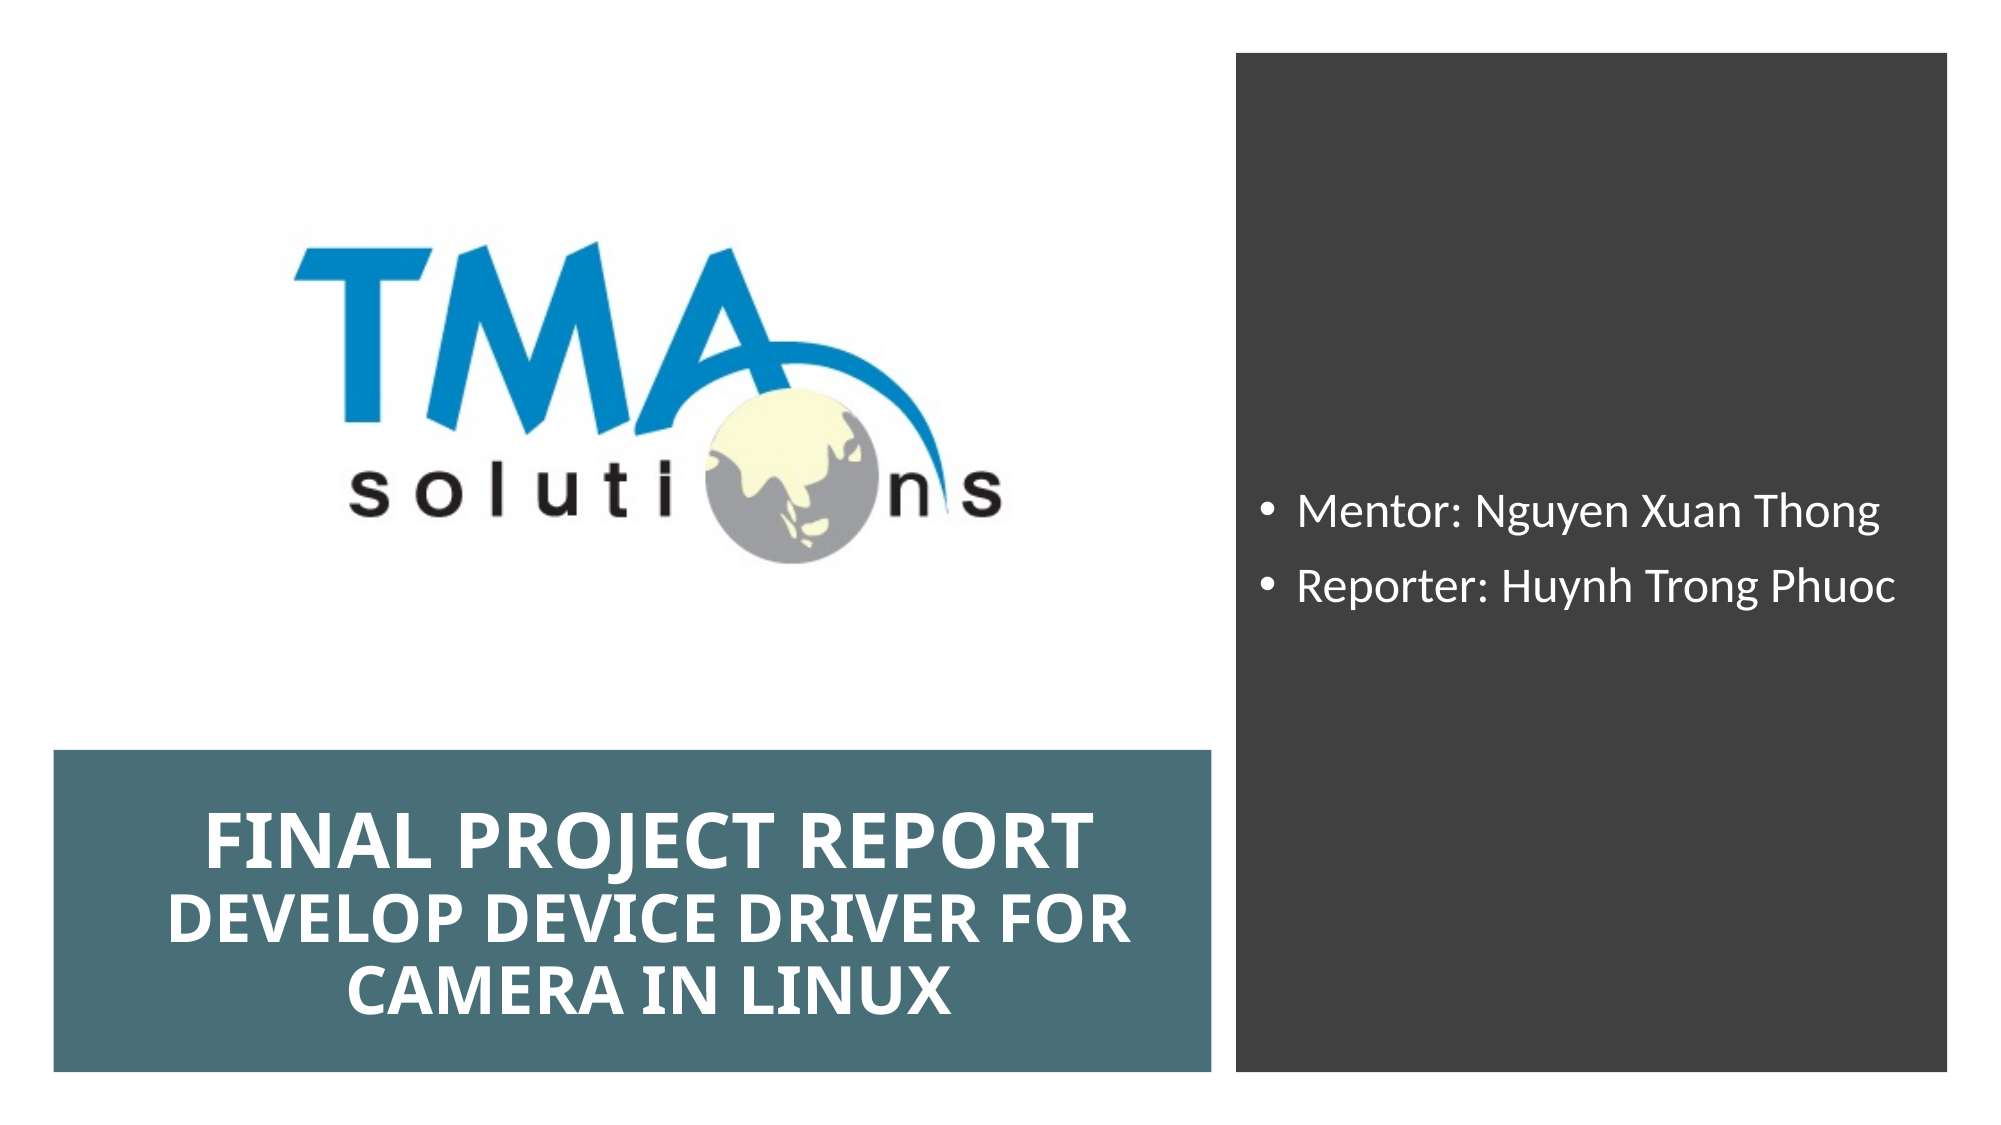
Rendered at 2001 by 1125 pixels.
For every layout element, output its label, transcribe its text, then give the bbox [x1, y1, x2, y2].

list Mentor: Nguyen Xuan Thong Reporter: Huynh Trong Phuoc [1243, 150, 1947, 947]
title FINAL PROJECT REPORT DEVELOP DEVICE DRIVER FOR CAMERA IN LINUX [85, 782, 1212, 1049]
text_box [1235, 52, 1948, 1073]
text_box [53, 749, 1212, 1073]
picture [53, 52, 1212, 727]
